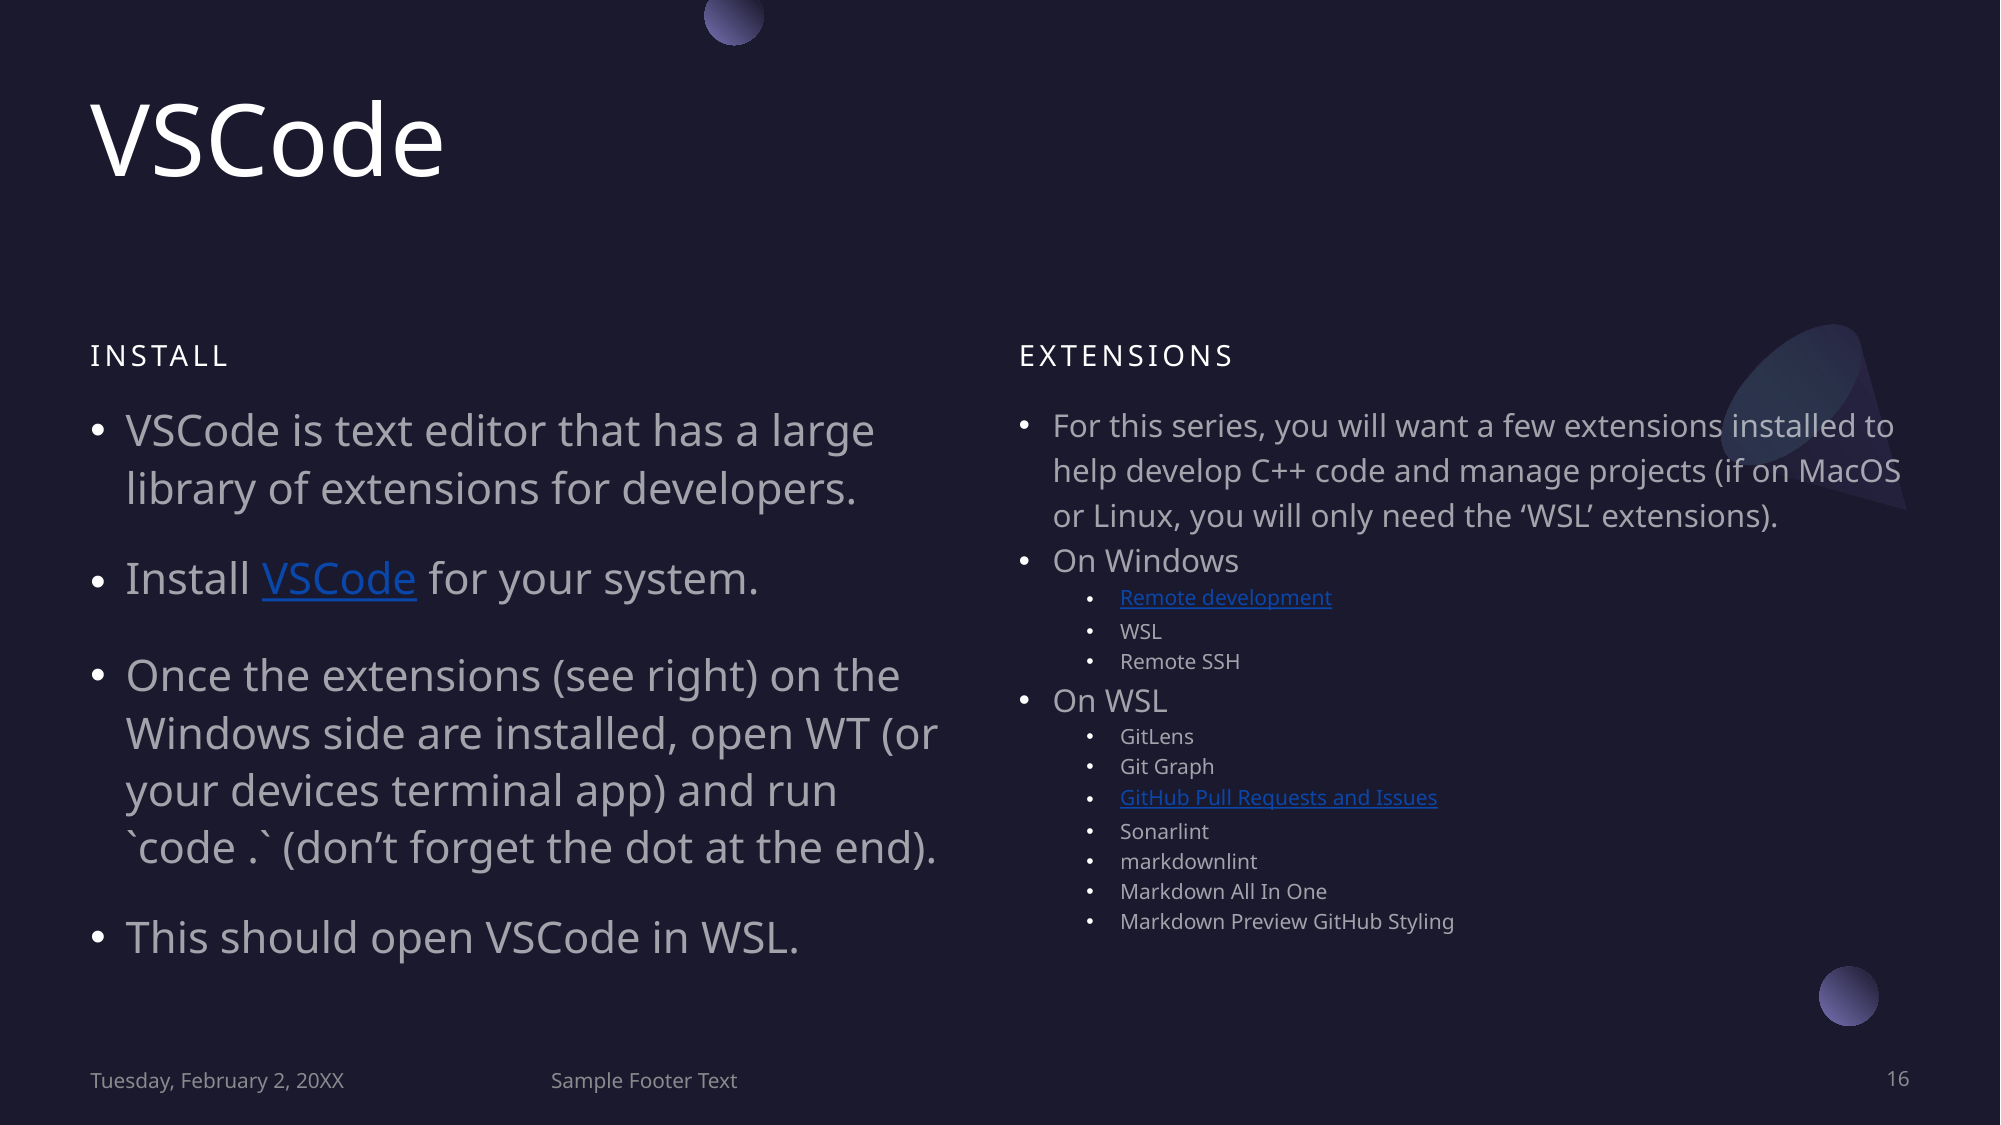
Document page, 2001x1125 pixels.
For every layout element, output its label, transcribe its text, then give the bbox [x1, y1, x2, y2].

footer Sample Footer Text [551, 1067, 1598, 1093]
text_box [1702, 332, 1922, 541]
list VSCode is text editor that has a large library of extensions for developers. Install VSCode for your system. Once the extensions (see right) on the Windows side are installed, open WT (or your devices terminal app) and run `code .` (don’t forget the dot at the end). This should open VSCode in WSL. [90, 398, 981, 975]
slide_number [90, 1067, 522, 1093]
title VSCode [90, 90, 1911, 309]
list For this series, you will want a few extensions installed to help develop C++ code and manage projects (if on MacOS or Linux, you will only need the ‘WSL’ extensions). On Windows Remote development WSL Remote SSH On WSL GitLens Git Graph GitHub Pull Requests and Issues Sonarlint markdownlint Markdown All In One Markdown Preview GitHub Styling [1019, 398, 1911, 975]
list Install [90, 283, 983, 372]
slide_number 16 [1632, 1067, 1910, 1093]
text_box [703, 0, 765, 47]
list Extensions [1019, 283, 1911, 372]
